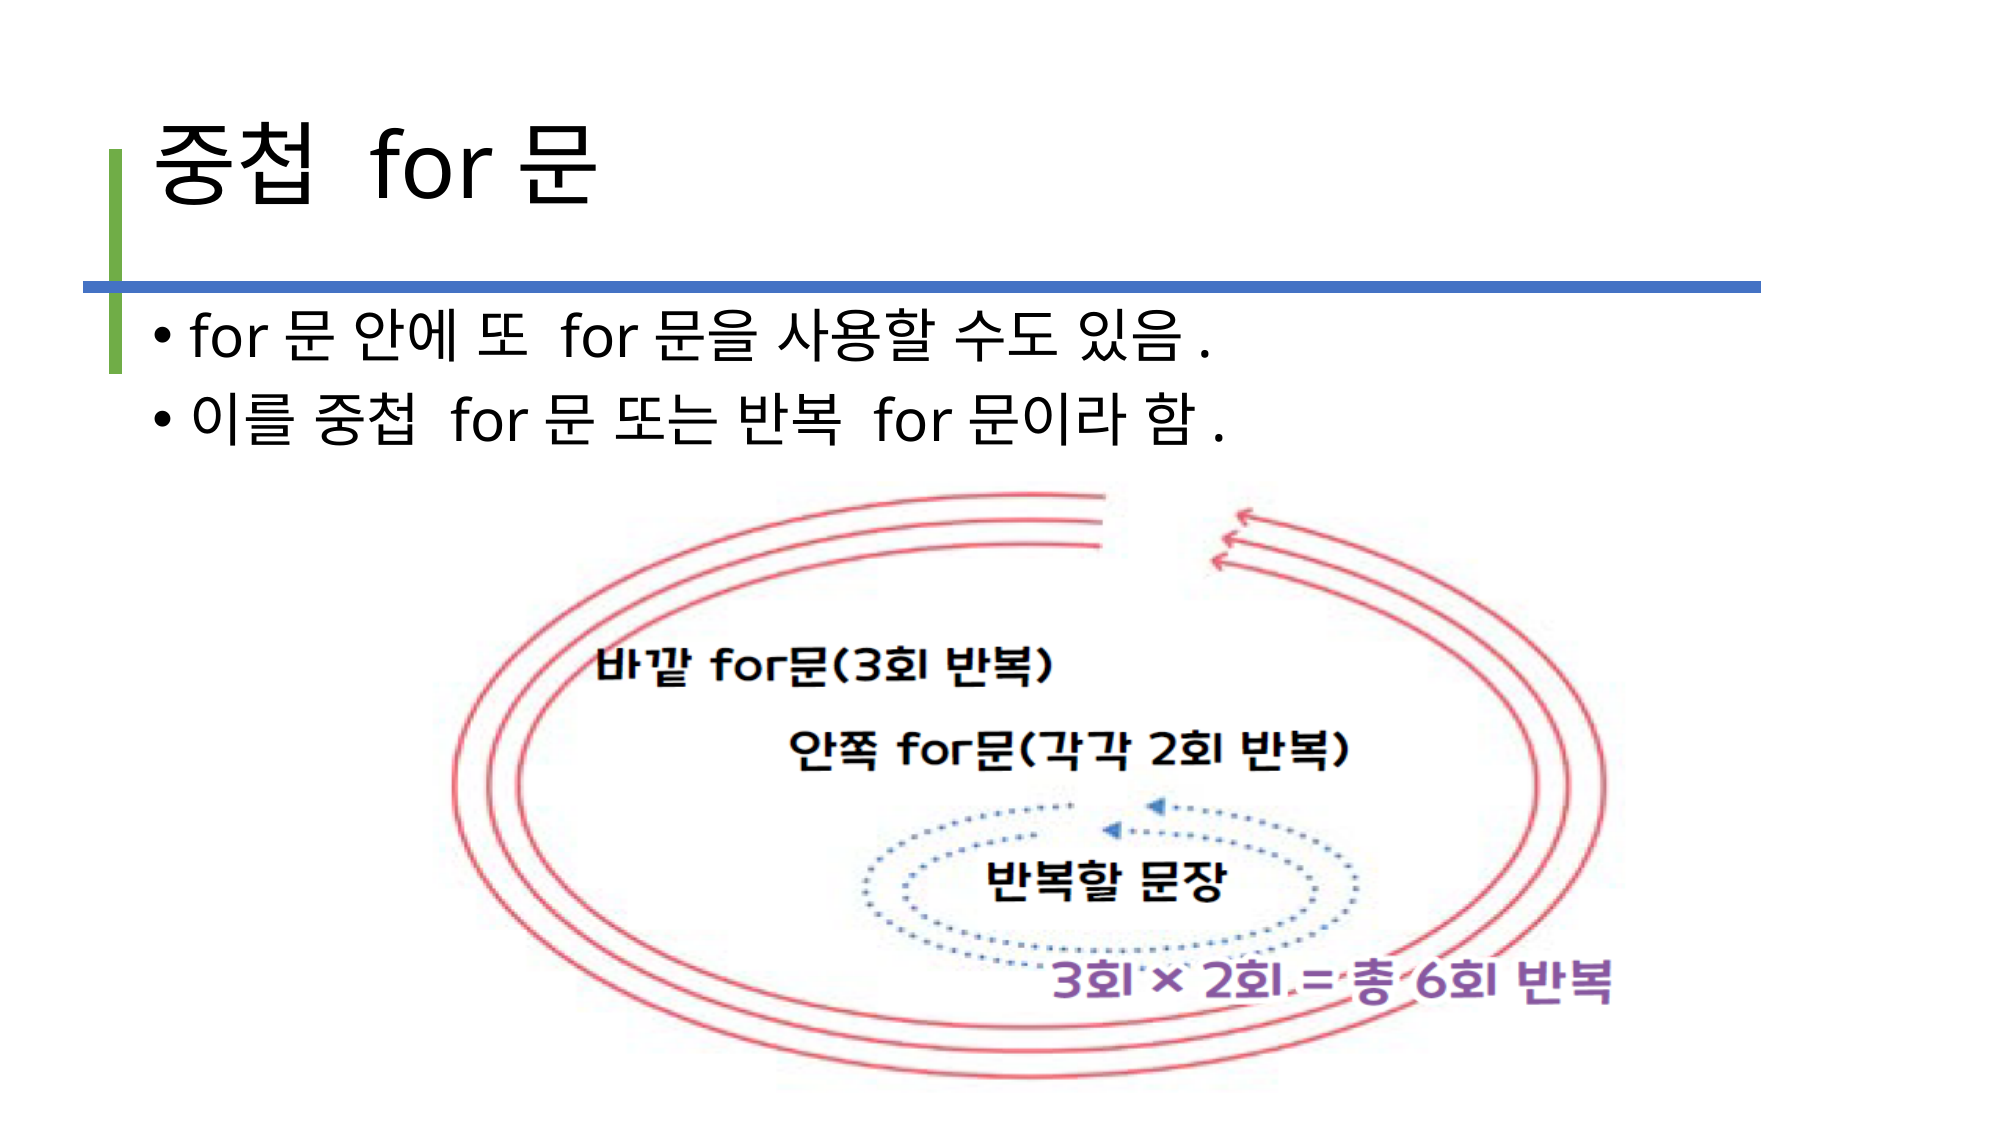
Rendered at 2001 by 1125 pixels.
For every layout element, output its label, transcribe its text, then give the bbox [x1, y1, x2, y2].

list for문 안에 또 for문을 사용할 수도 있음. 이를 중첩 for문 또는 반복 for문이라 함. [137, 299, 1863, 1014]
picture [394, 475, 1638, 1103]
title 중첩 for문 [137, 59, 1863, 278]
